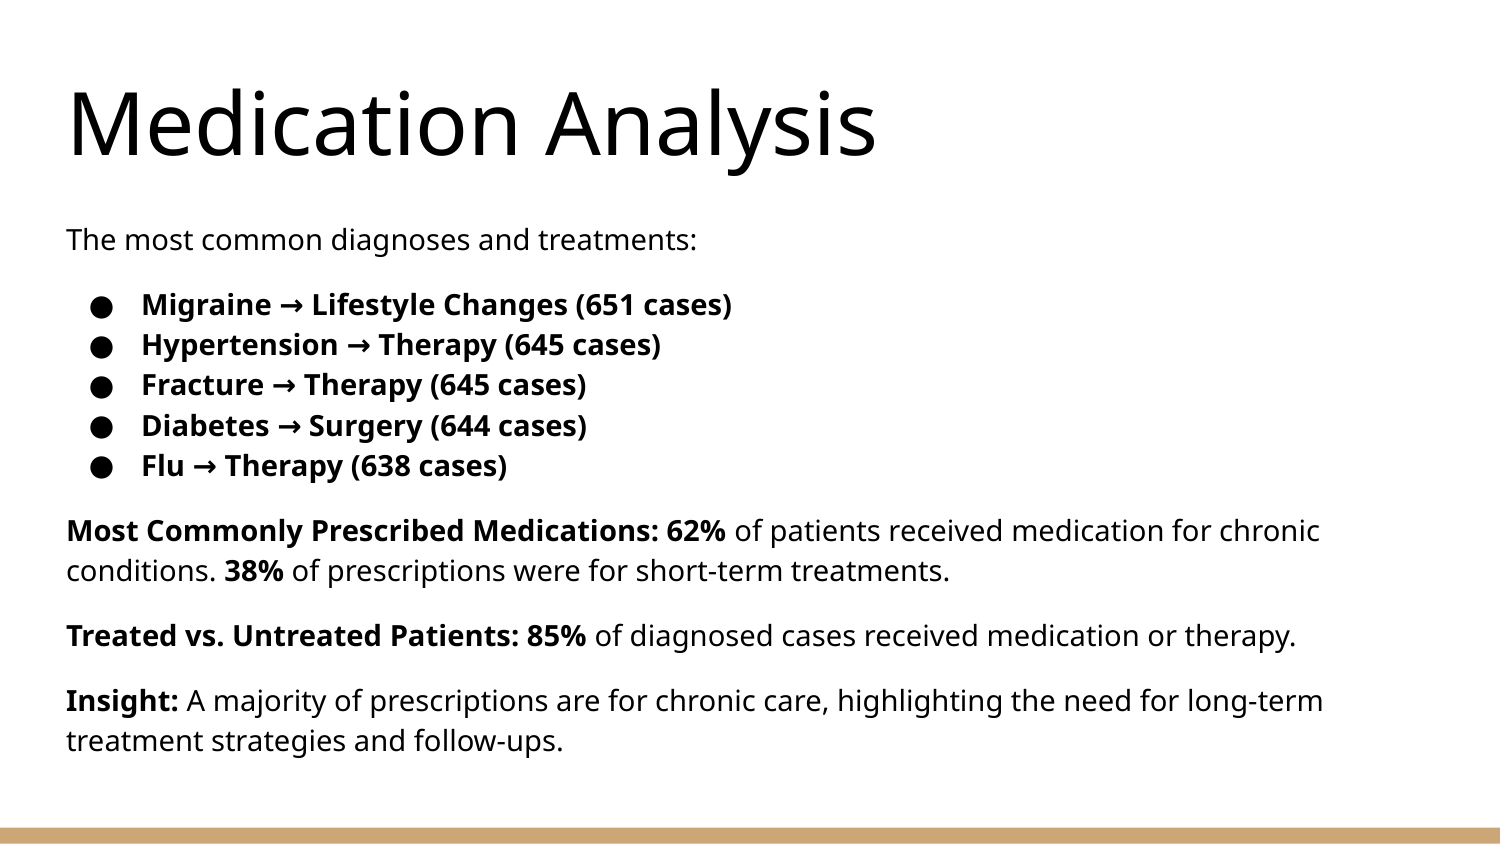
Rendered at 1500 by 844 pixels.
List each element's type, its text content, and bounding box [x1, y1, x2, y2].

title Medication Analysis [51, 51, 1449, 189]
list The most common diagnoses and treatments: Migraine → Lifestyle Changes (651 cases) Hypertension → Therapy (645 cases) Fracture → Therapy (645 cases) Diabetes → Surgery (644 cases) Flu → Therapy (638 cases) Most Commonly Prescribed Medications: 62% of patients received medication for chronic conditions. 38% of prescriptions were for short-term treatments. Treated vs. Untreated Patients: 85% of diagnosed cases received medication or therapy. Insight: A majority of prescriptions are for chronic care, highlighting the need for long-term treatment strategies and follow-ups. [51, 200, 1449, 752]
